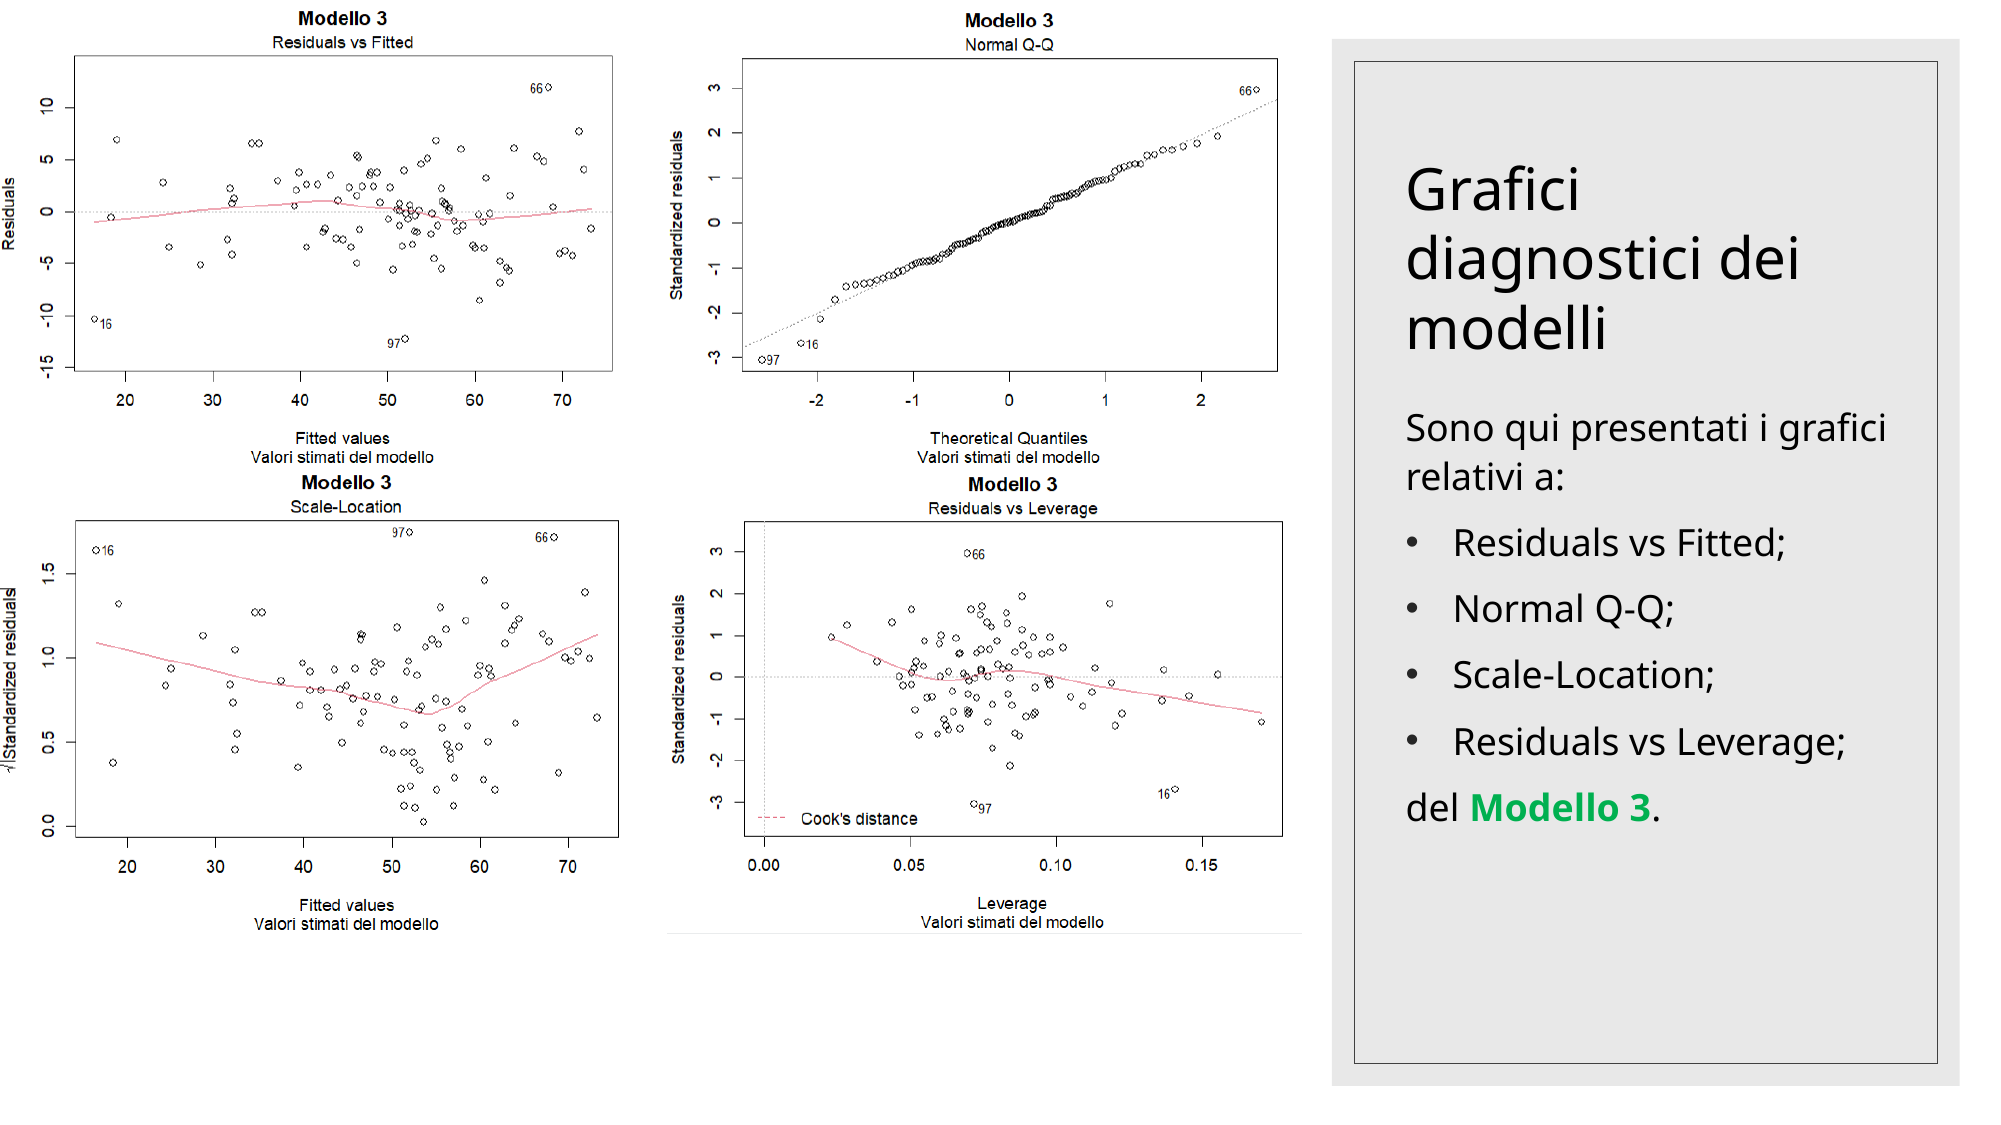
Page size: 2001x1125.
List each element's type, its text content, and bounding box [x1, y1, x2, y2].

picture [667, 0, 1306, 934]
list Sono qui presentati i grafici relativi a: Residuals vs Fitted; Normal Q-Q; Scale-Location; Residuals vs Leverage; del Modello 3. [1390, 391, 1907, 968]
title Grafici diagnostici dei modelli [1390, 98, 1907, 369]
picture [0, 0, 635, 934]
